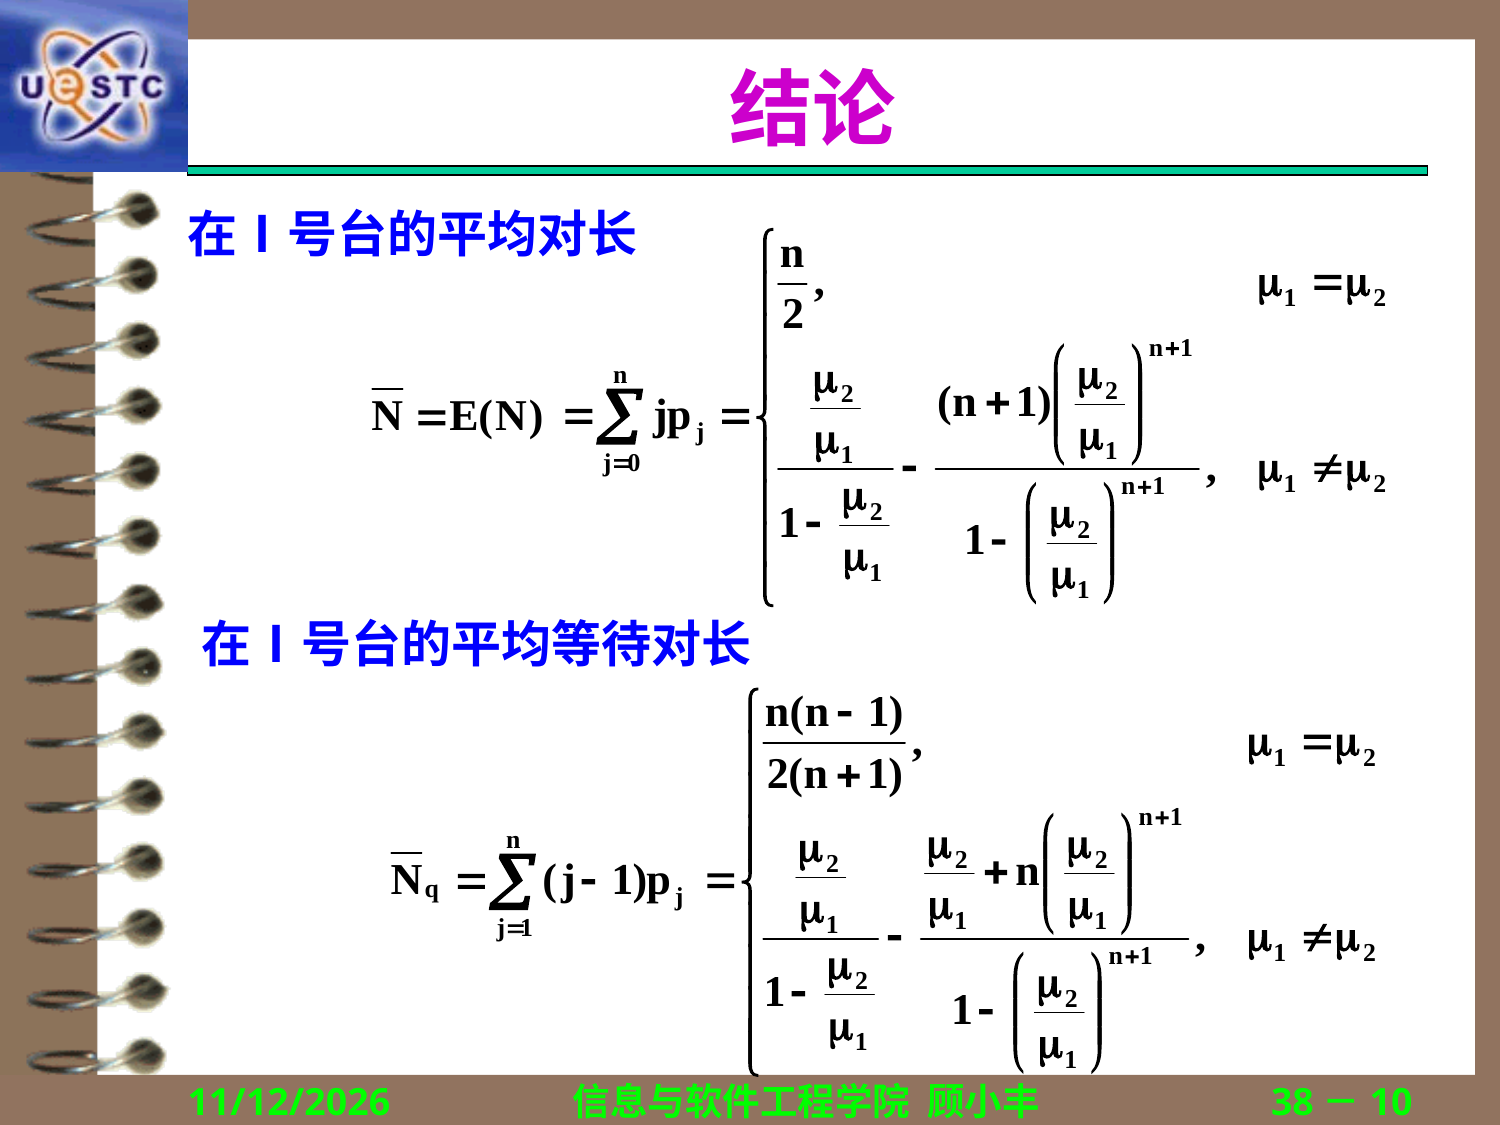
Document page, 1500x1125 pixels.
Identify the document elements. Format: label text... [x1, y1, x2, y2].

footer 信息与软件工程学院 顾小丰 [462, 1077, 1151, 1123]
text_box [696, 680, 1388, 1086]
slide_number 38－10 [1162, 1077, 1413, 1123]
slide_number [187, 1077, 462, 1123]
title 结论 [200, 56, 1425, 157]
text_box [554, 219, 1400, 617]
picture [0, 0, 194, 1075]
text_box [383, 820, 691, 950]
text_box 在Ⅰ号台的平均等待对长 [201, 612, 752, 673]
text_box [364, 379, 549, 450]
list 在Ⅰ号台的平均对长 [187, 190, 788, 263]
